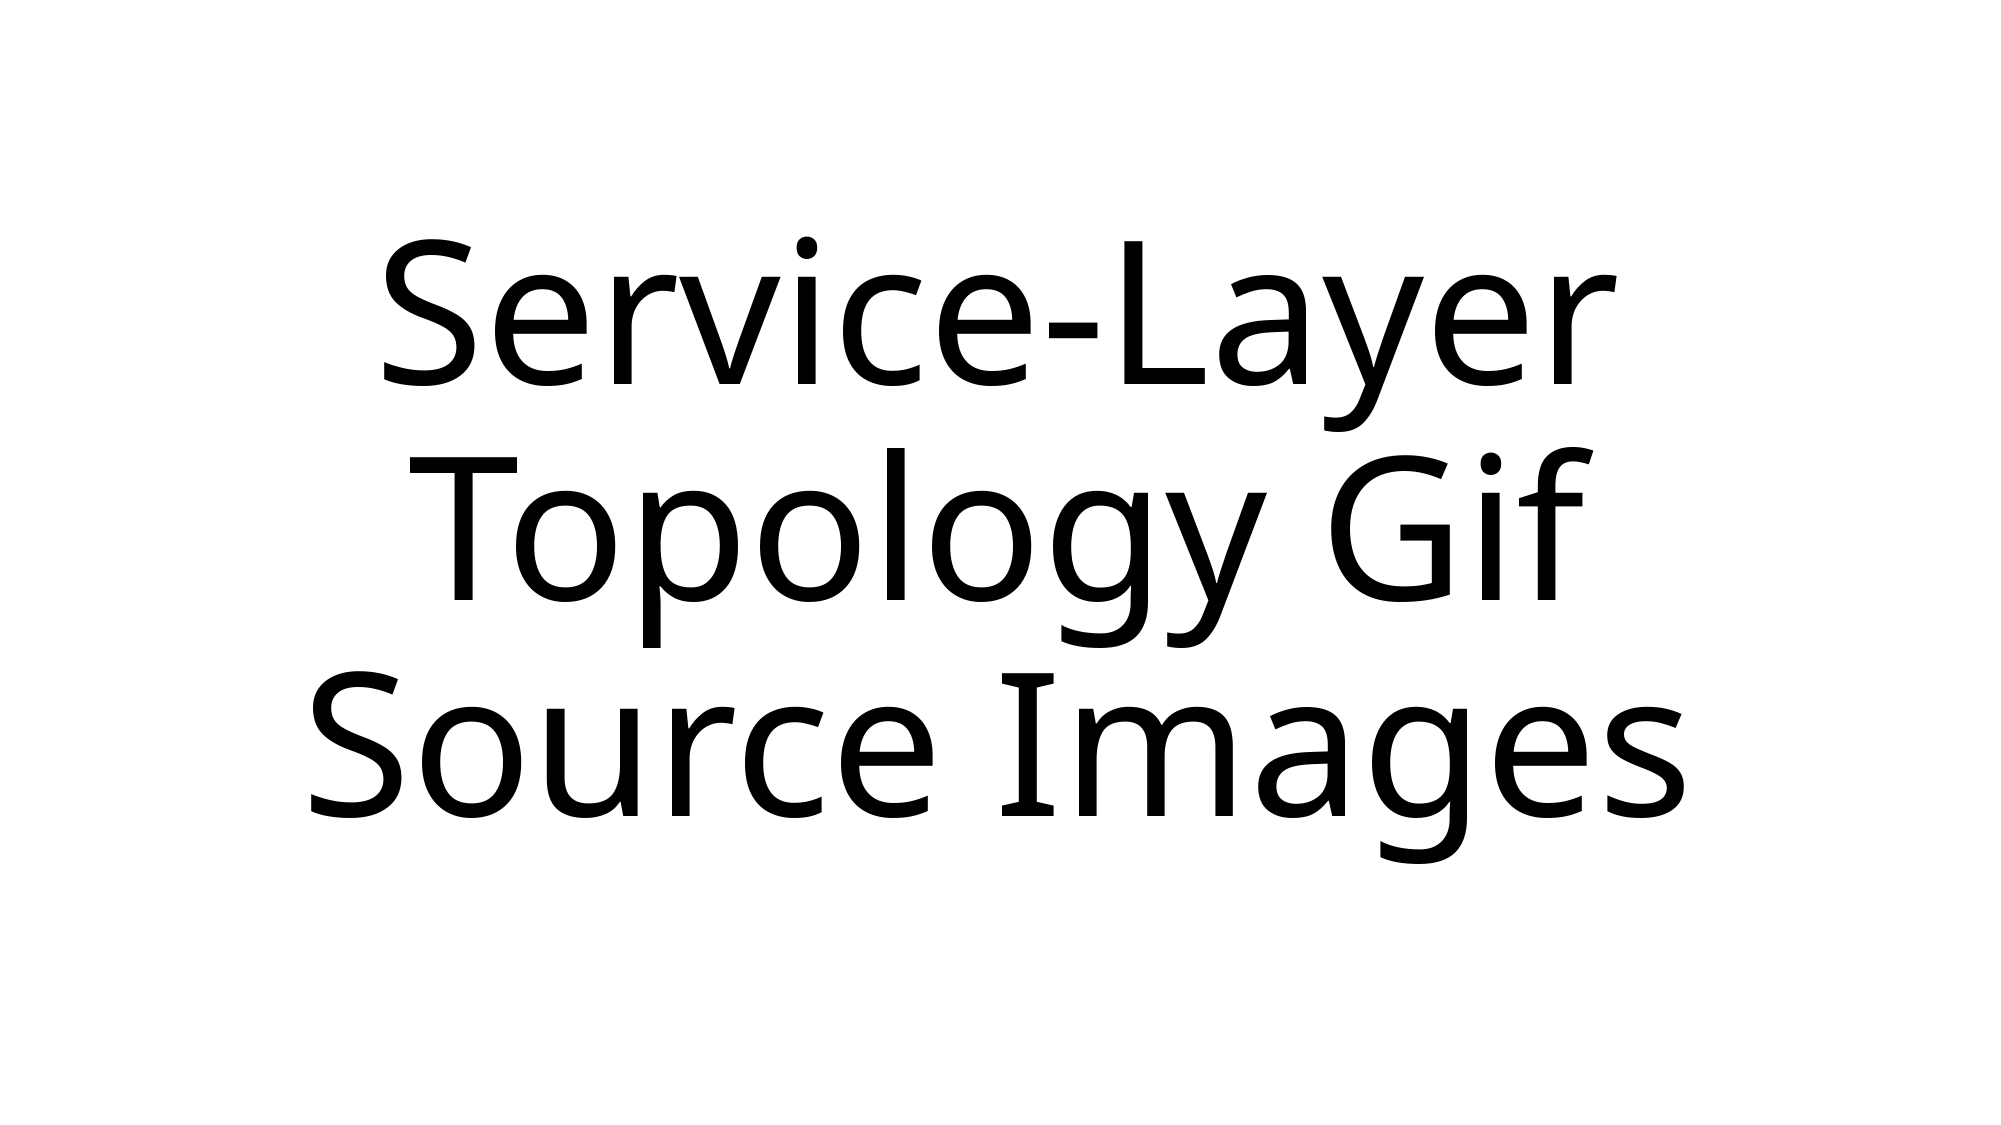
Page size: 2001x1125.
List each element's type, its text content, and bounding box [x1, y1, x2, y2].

title Service-Layer Topology Gif Source Images [134, 426, 1860, 645]
